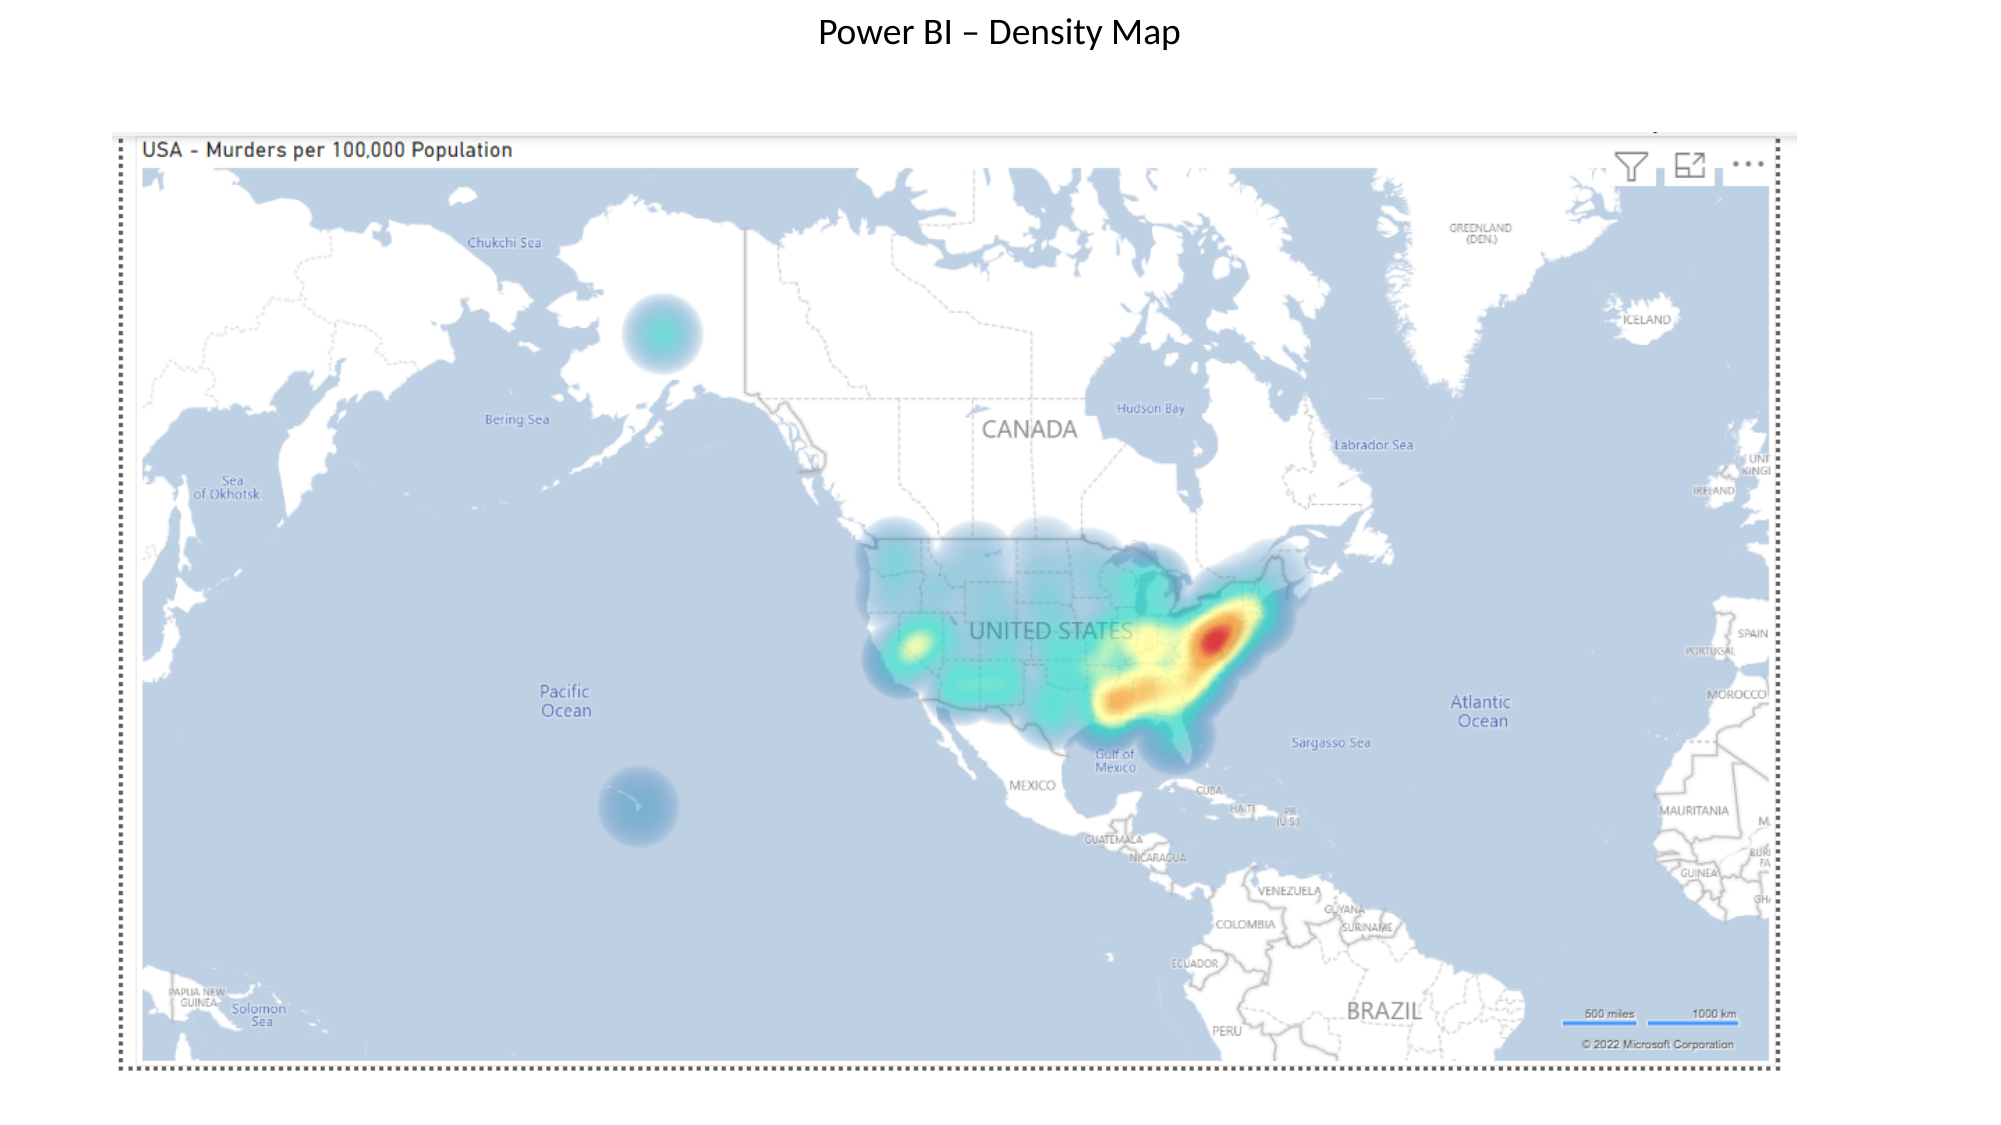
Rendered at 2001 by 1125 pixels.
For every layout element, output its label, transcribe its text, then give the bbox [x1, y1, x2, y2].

text_box Power BI – Density Map [0, 0, 2000, 60]
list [112, 132, 1797, 1082]
